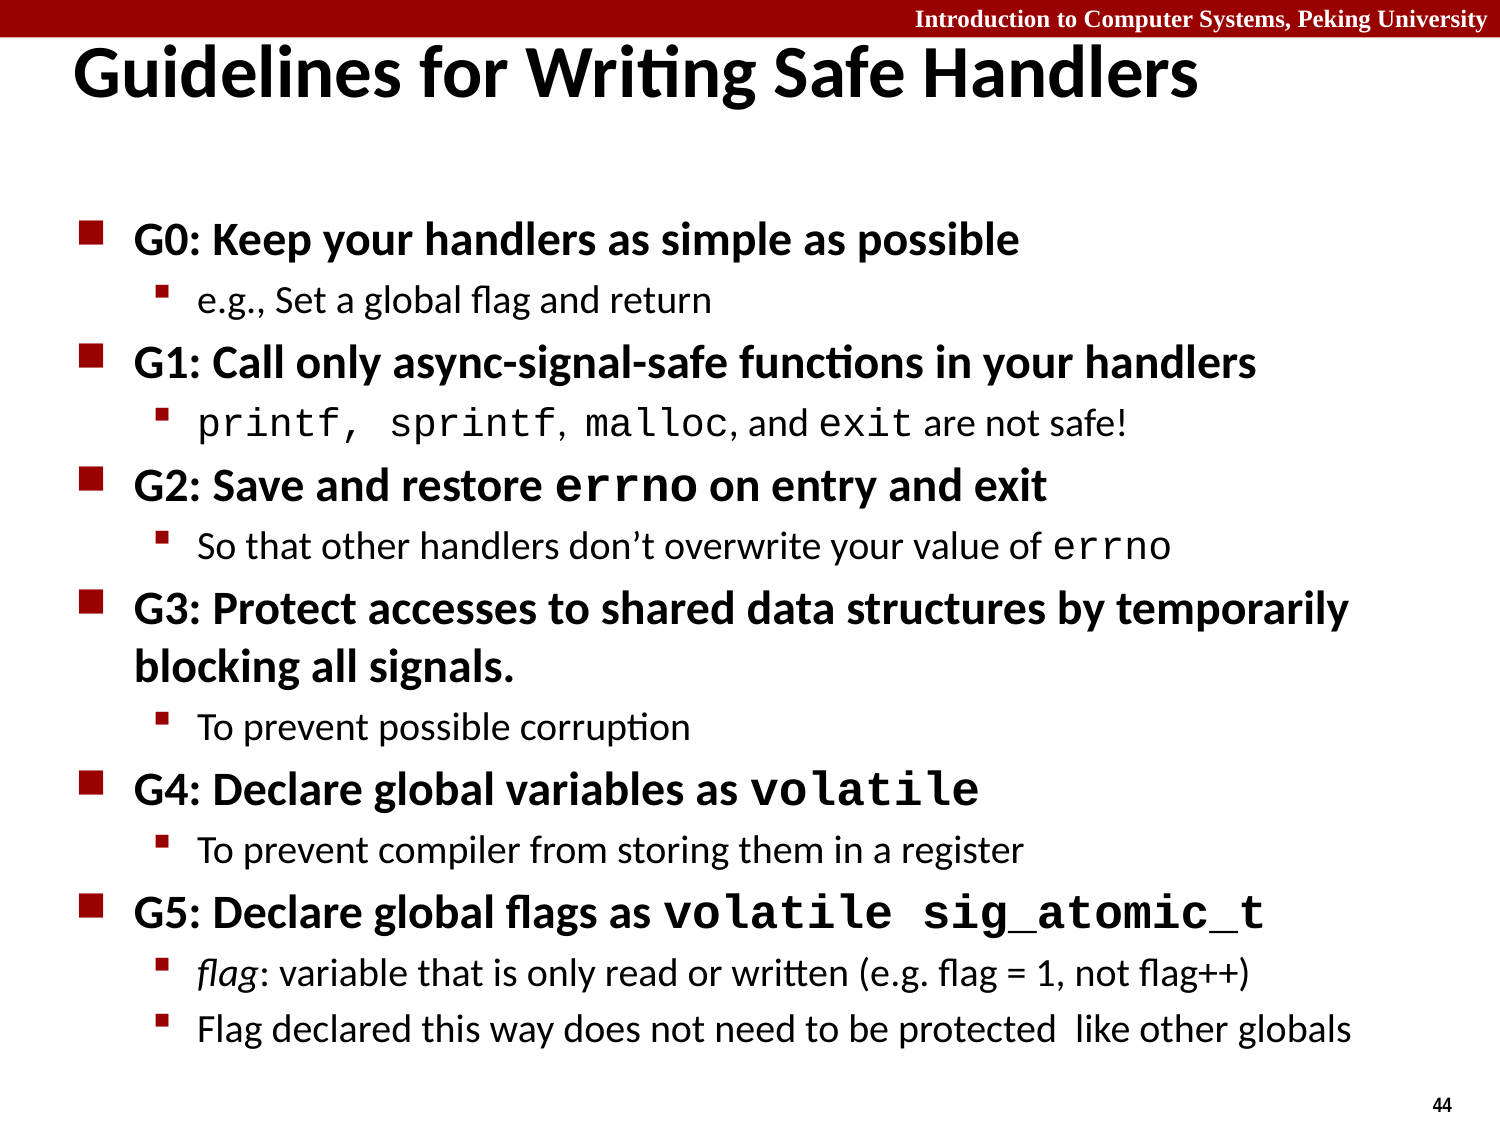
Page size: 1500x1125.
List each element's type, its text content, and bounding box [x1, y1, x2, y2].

list G0: Keep your handlers as simple as possible e.g., Set a global flag and return G1: Call only async-signal-safe functions in your handlers printf, sprintf, malloc, and exit are not safe! G2: Save and restore errno on entry and exit So that other handlers don’t overwrite your value of errno G3: Protect accesses to shared data structures by temporarily blocking all signals. To prevent possible corruption G4: Declare global variables as volatile To prevent compiler from storing them in a register G5: Declare global flags as volatile sig_atomic_t flag: variable that is only read or written (e.g. flag = 1, not flag++) Flag declared this way does not need to be protected like other globals [64, 199, 1451, 1065]
title Guidelines for Writing Safe Handlers [58, 49, 1305, 176]
